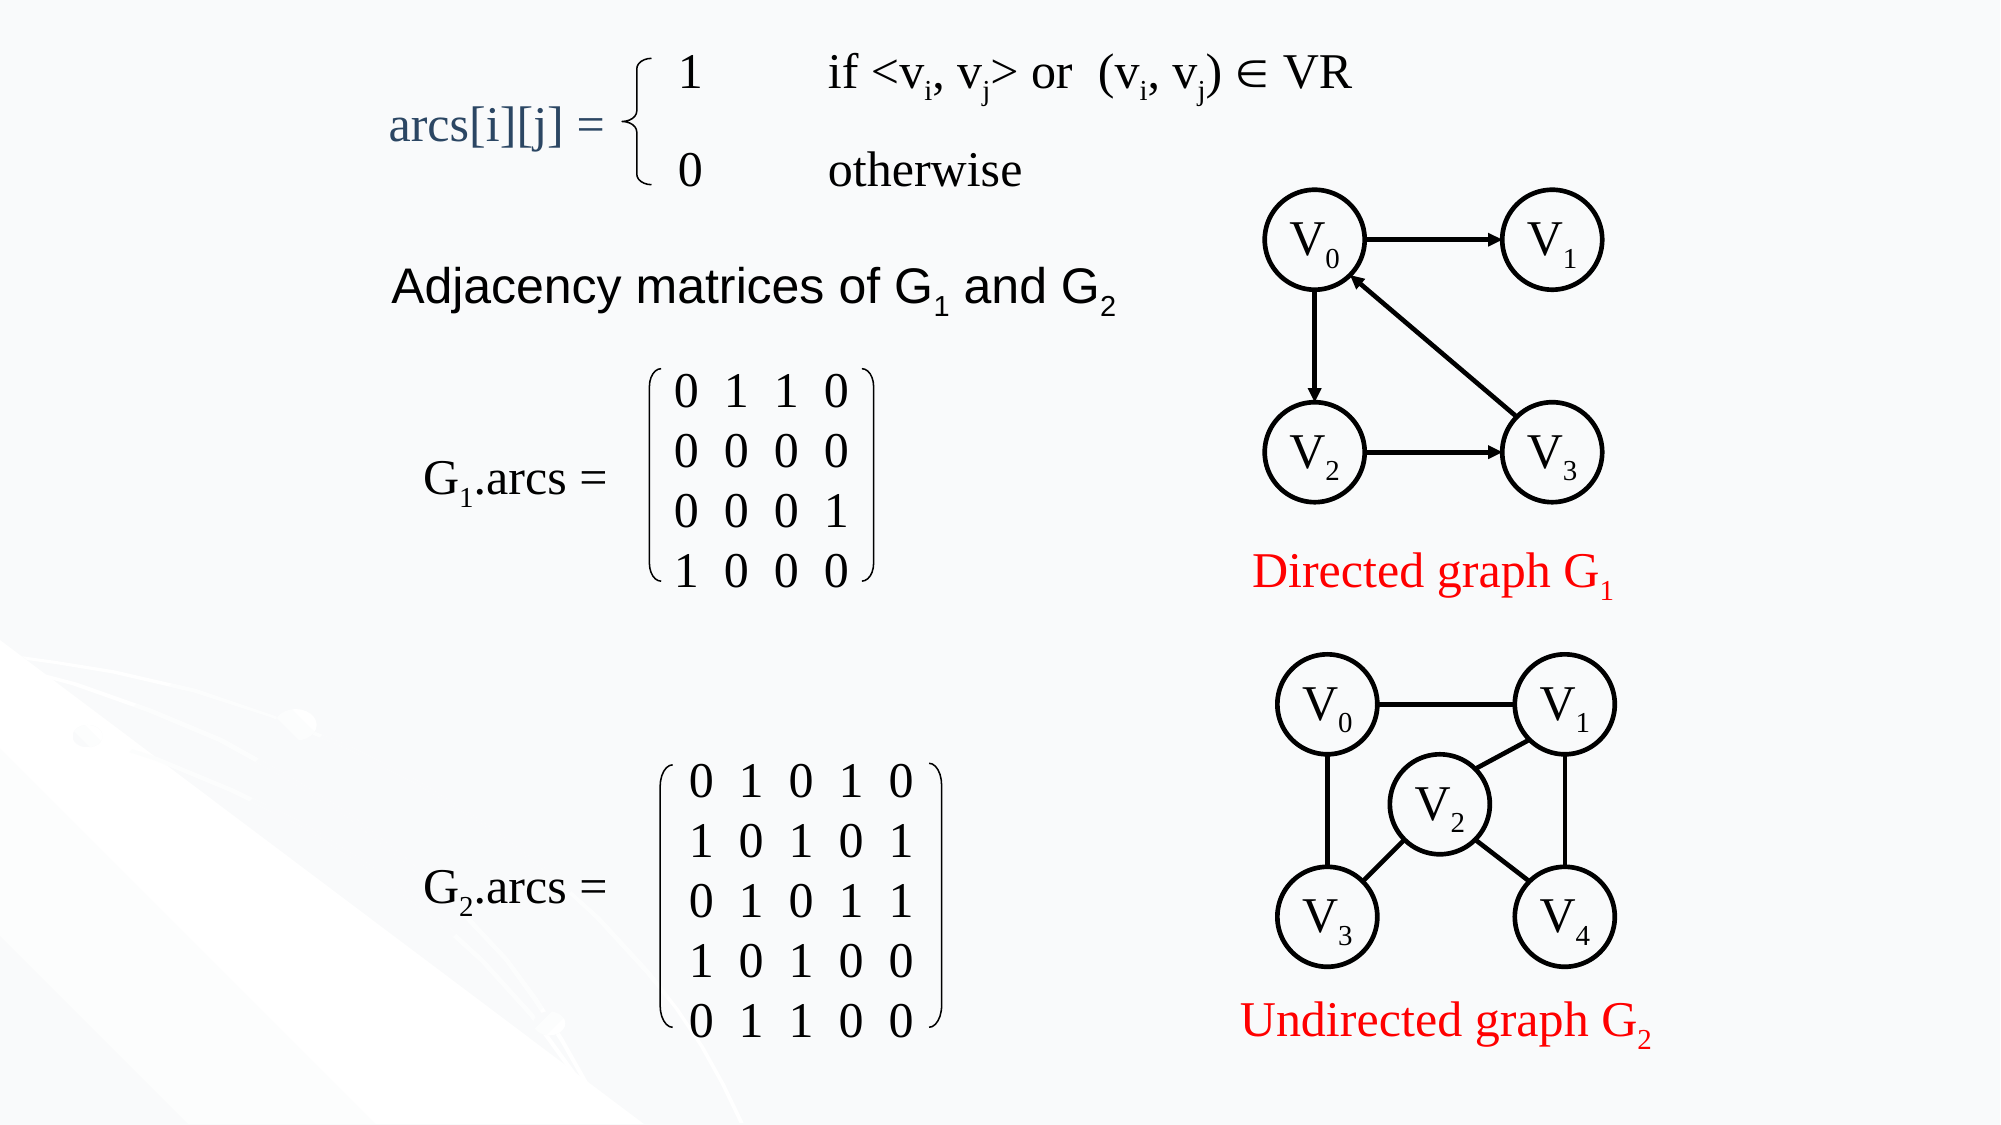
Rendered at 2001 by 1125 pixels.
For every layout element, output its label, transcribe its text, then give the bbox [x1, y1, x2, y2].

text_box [407, 349, 877, 608]
text_box 1 if <vi, vj> or (vi, vj)  VR 0 otherwise [663, 30, 1368, 204]
text_box Adjacency matrices of G1 and G2 [376, 246, 1132, 330]
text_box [1236, 189, 1631, 607]
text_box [407, 739, 942, 1058]
text_box [622, 58, 652, 185]
text_box arcs[i][j] = [298, 83, 633, 159]
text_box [1224, 654, 1668, 1056]
